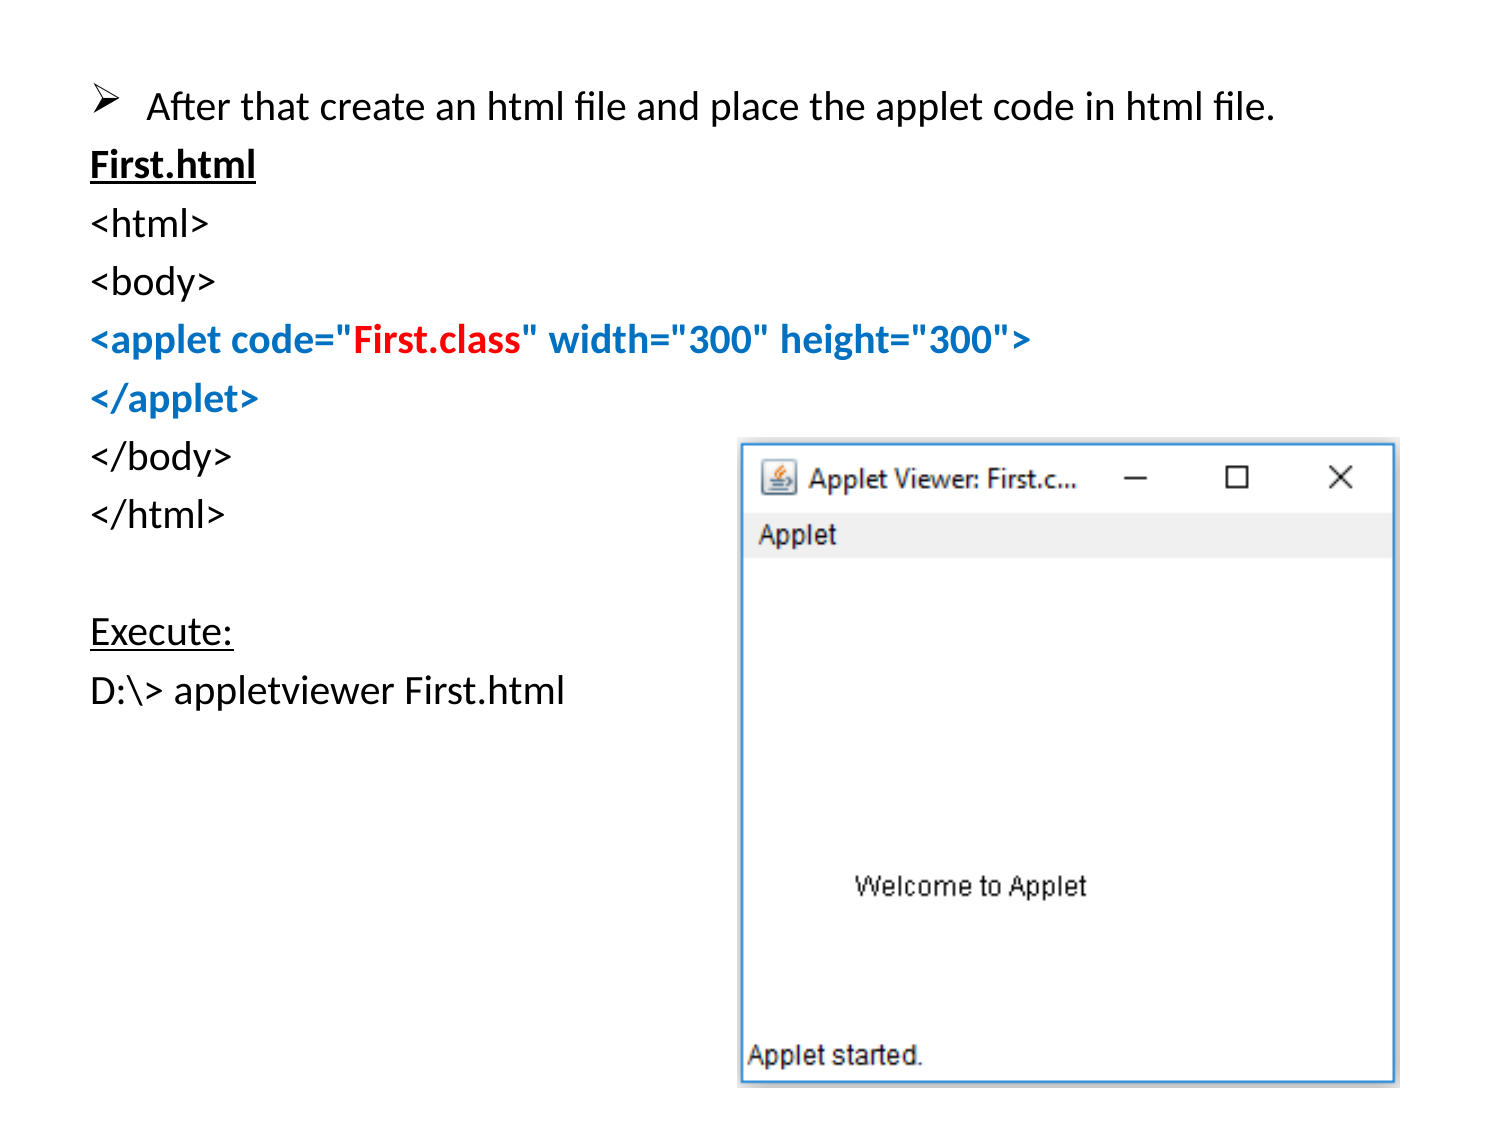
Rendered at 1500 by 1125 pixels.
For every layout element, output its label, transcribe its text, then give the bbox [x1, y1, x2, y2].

picture [737, 437, 1401, 1088]
list After that create an html file and place the applet code in html file. First.html <html> <body> <applet code="First.class" width="300" height="300"> </applet> </body> </html> Execute: D:\> appletviewer First.html [75, 12, 1425, 1125]
